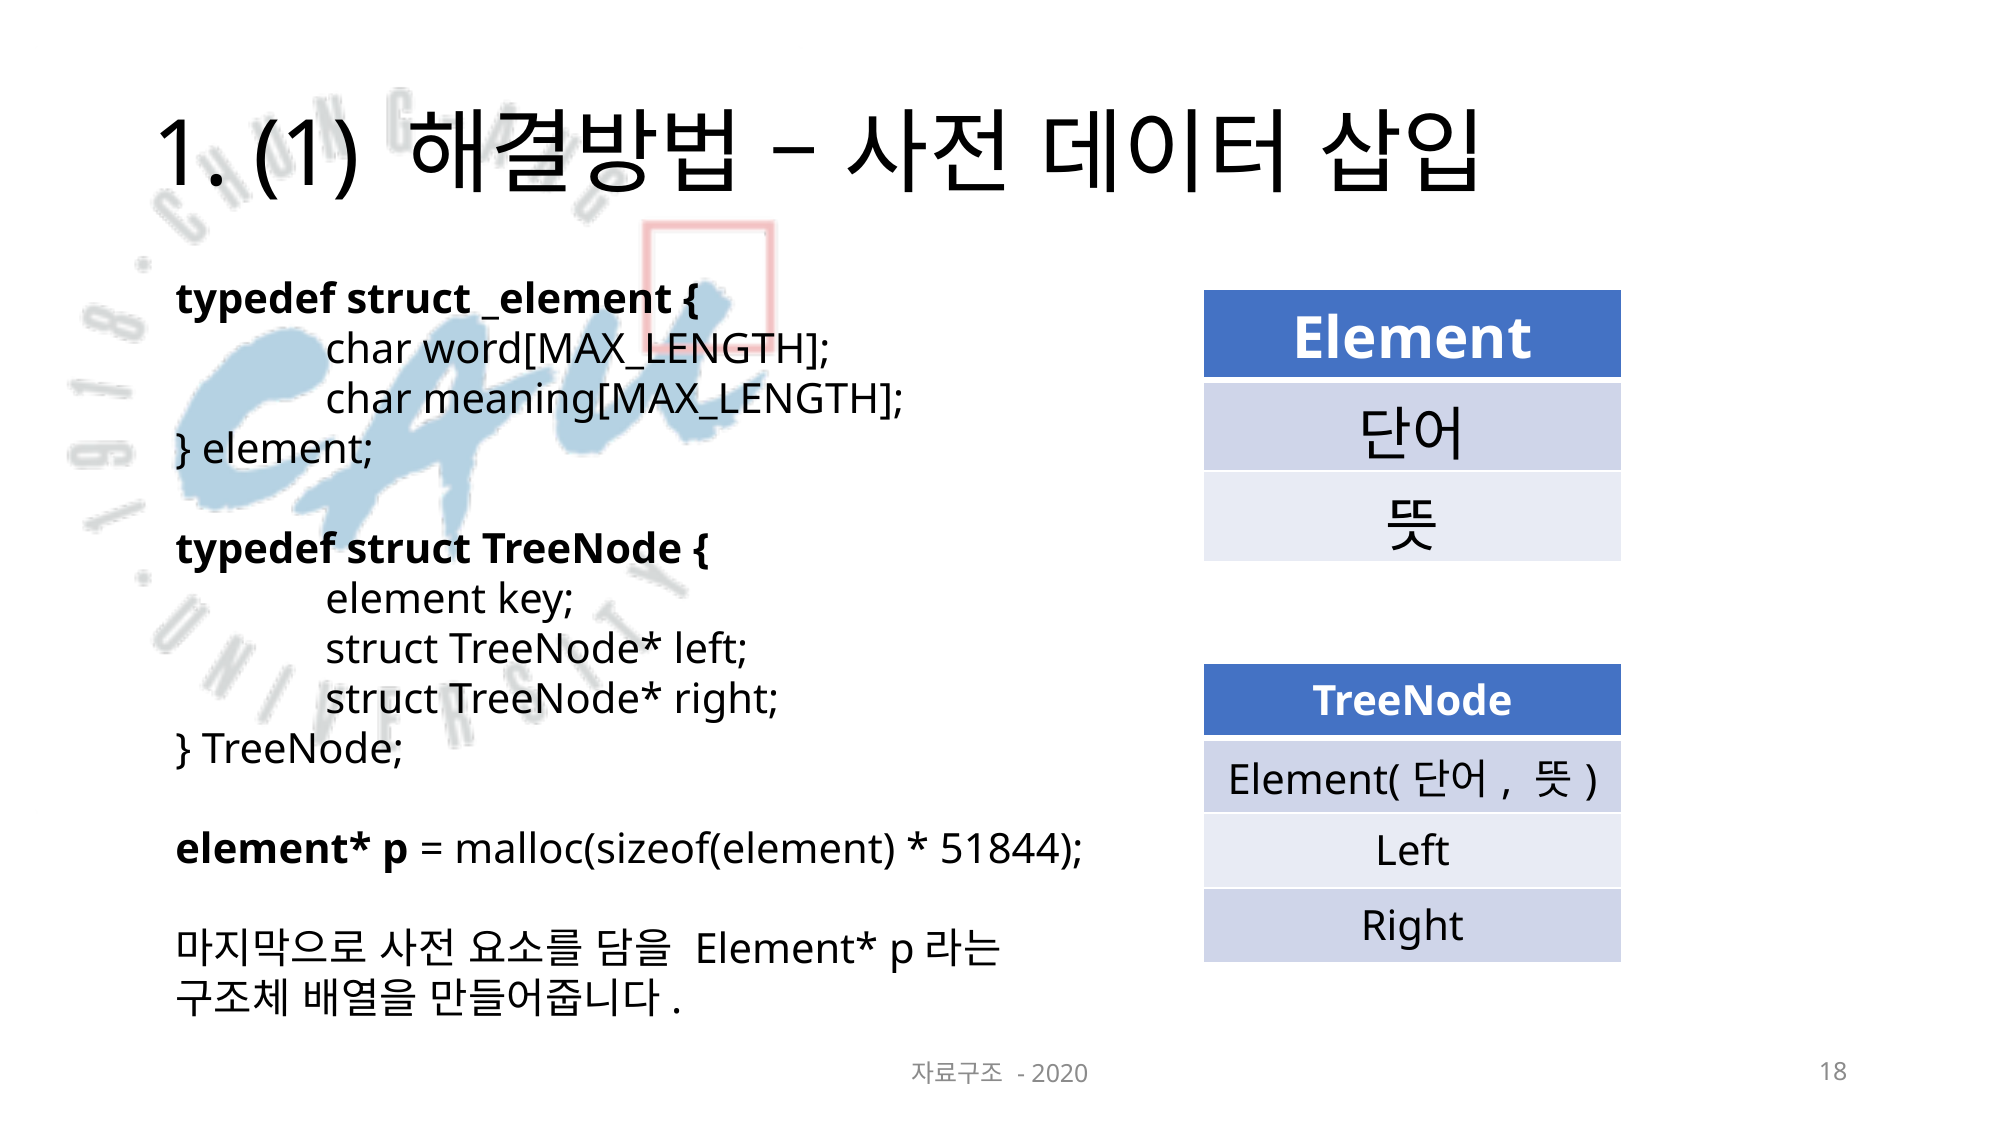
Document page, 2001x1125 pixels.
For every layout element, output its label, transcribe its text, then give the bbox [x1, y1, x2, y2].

table_header TreeNode [1204, 664, 1621, 735]
table_cell Right [1204, 889, 1621, 962]
table_cell 뜻 [1204, 472, 1621, 561]
title 1. (1) 해결방법 – 사전 데이터 삽입 [803, 46, 1863, 263]
text_box typedef struct _element { char word[MAX_LENGTH]; char meaning[MAX_LENGTH]; } element; typedef struct TreeNode { element key; struct TreeNode* left; struct TreeNode* right; } TreeNode; element* p = malloc(sizeof(element) * 51844); 마지막으로 사전 요소를 담을 Element* p라는 구조체 배열을 만들어줍니다. [160, 263, 1965, 1029]
table_cell Element(단어, 뜻) [1204, 741, 1621, 812]
footer 자료구조 - 2020 [662, 1042, 1338, 1103]
slide_number 18 [1412, 1042, 1863, 1103]
table_header Element [1204, 290, 1621, 377]
table_cell Left [1204, 814, 1621, 887]
picture [35, 46, 803, 814]
table_cell 단어 [1204, 383, 1621, 470]
